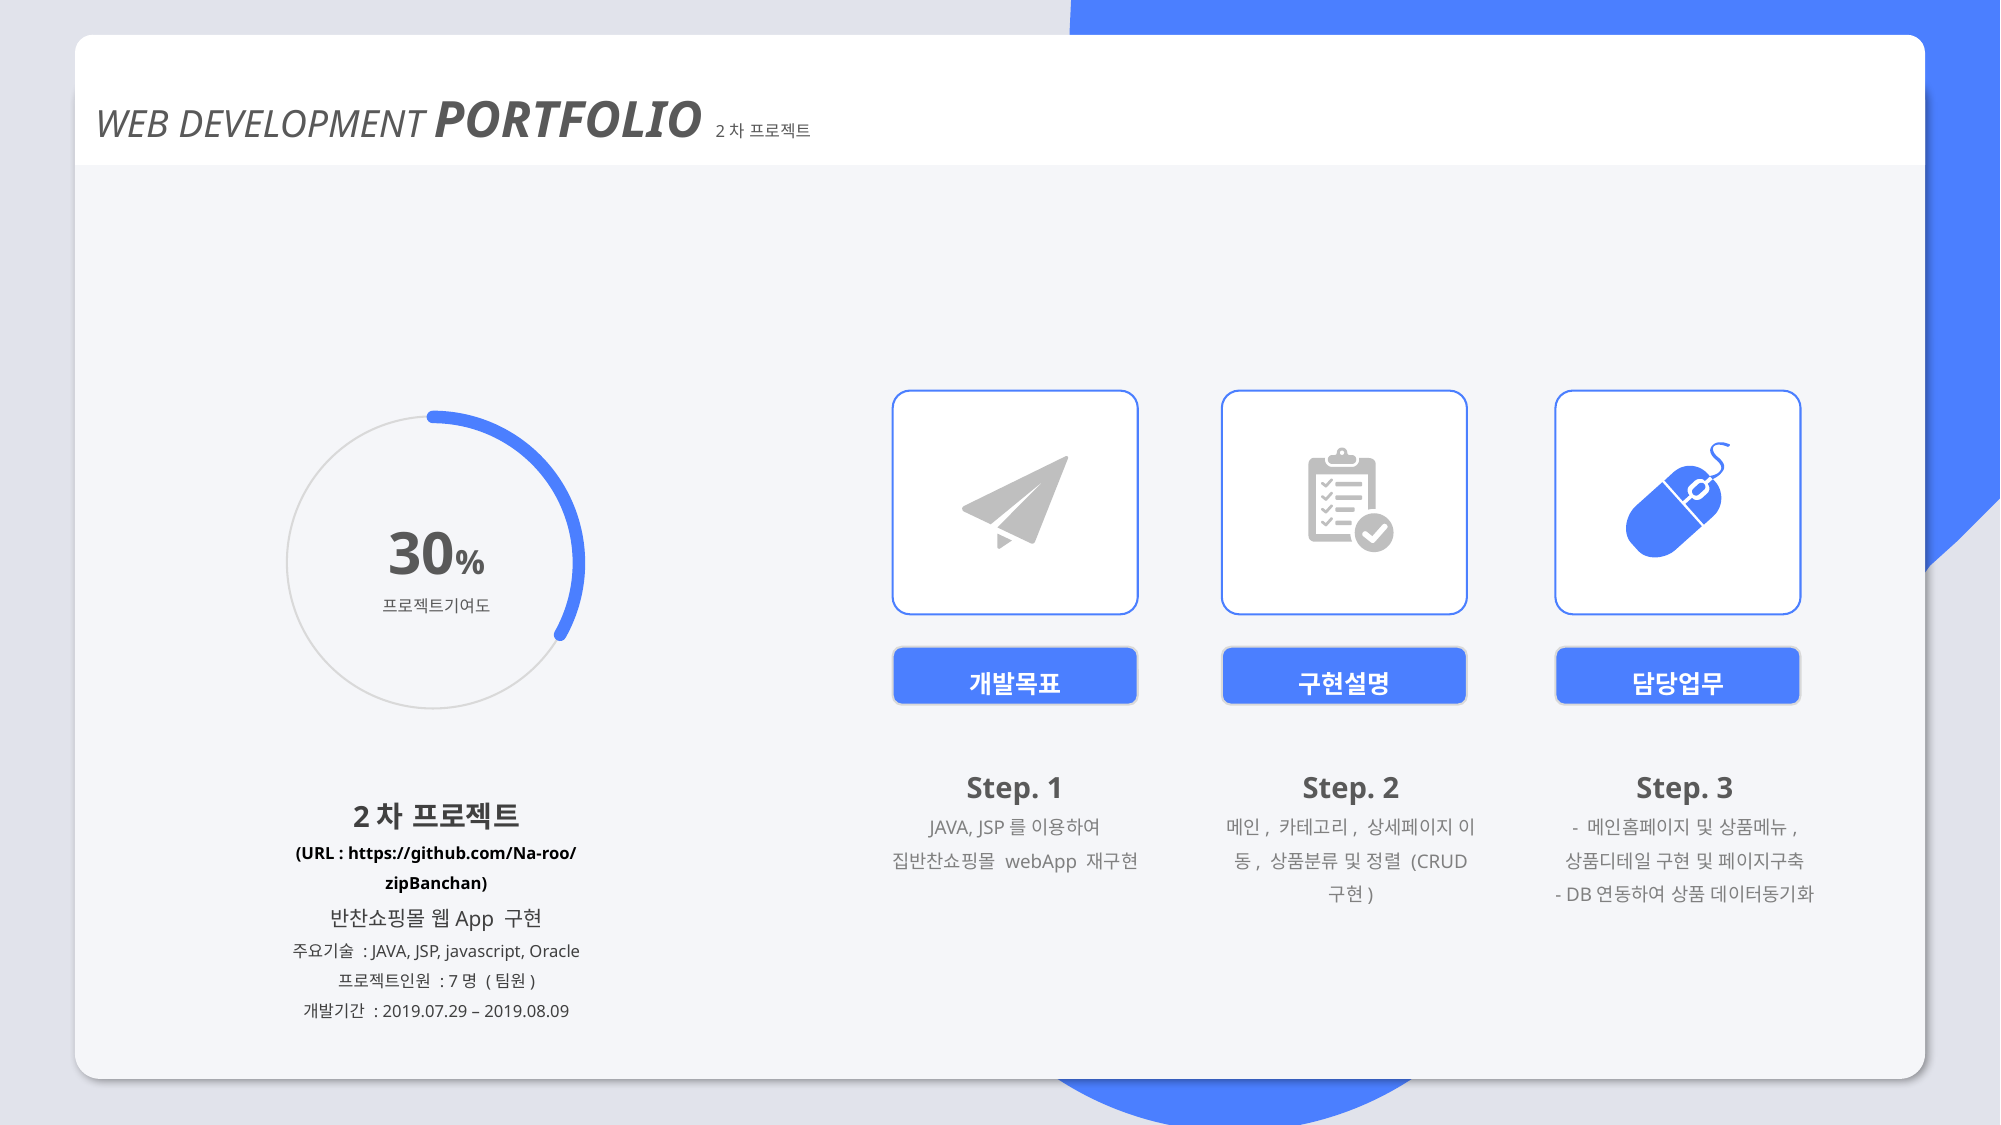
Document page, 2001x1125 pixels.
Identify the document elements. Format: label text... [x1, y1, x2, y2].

text_box [1327, 447, 1357, 464]
text_box [1075, 1091, 1394, 1125]
text_box [432, 416, 580, 636]
text_box [1068, 0, 2000, 563]
text_box [891, 389, 1139, 616]
text_box Step. 3 - 메인홈페이지 및 상품메뉴, 상품디테일 구현 및 페이지구축 - DB연동하여 상품 데이터동기화 [1529, 744, 1841, 913]
text_box Step. 1 JAVA, JSP를 이용하여 집반찬쇼핑몰 webApp 재구현 [864, 744, 1167, 880]
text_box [962, 455, 1069, 549]
text_box [1354, 513, 1394, 553]
text_box 개발목표 [891, 645, 1139, 706]
text_box [1554, 389, 1802, 616]
text_box WEB DEVELOPMENT PORTFOLIO 2차 프로젝트 [73, 33, 1927, 166]
text_box 구현설명 [1220, 645, 1468, 706]
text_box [1626, 442, 1730, 558]
text_box [1220, 389, 1468, 616]
text_box [286, 415, 560, 710]
text_box Step. 2 메인, 카테고리, 상세페이지 이동, 상품분류 및 정렬 (CRUD 구현) [1200, 744, 1503, 913]
text_box [73, 166, 1927, 1080]
text_box 담당업무 [1554, 645, 1802, 706]
text_box [1308, 457, 1376, 542]
text_box 2차 프로젝트 (URL : https://github.com/Na-roo/zipBanchan) 반찬쇼핑몰 웹App 구현 주요기술 : JAVA, JSP, javascript, Oracle 프로젝트인원 : 7명 (팀원) 개발기간 : 2019.07.29 – 2019.08.09 [236, 773, 637, 1028]
